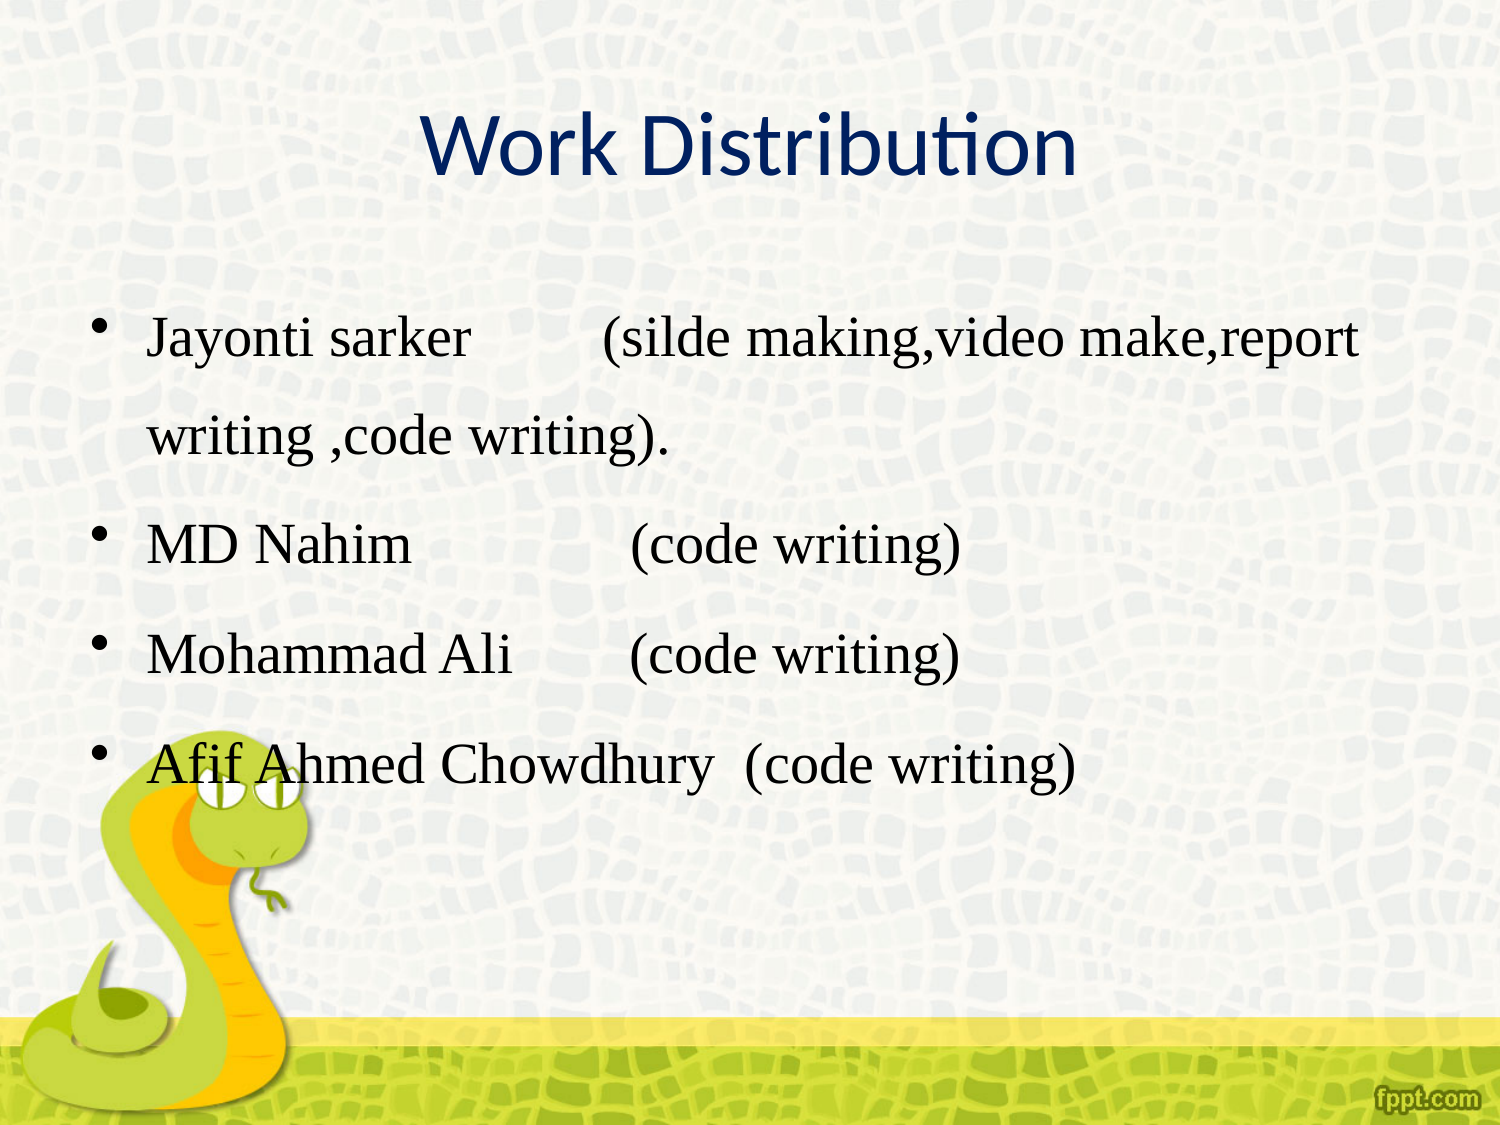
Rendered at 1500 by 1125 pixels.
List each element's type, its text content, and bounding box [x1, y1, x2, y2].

picture [0, 0, 1500, 1125]
list Jayonti sarker (silde making,video make,report writing ,code writing). MD Nahim (code writing) Mohammad Ali (code writing) Afif Ahmed Chowdhury (code writing) [74, 262, 1426, 1006]
title Work Distribution [74, 44, 1426, 233]
